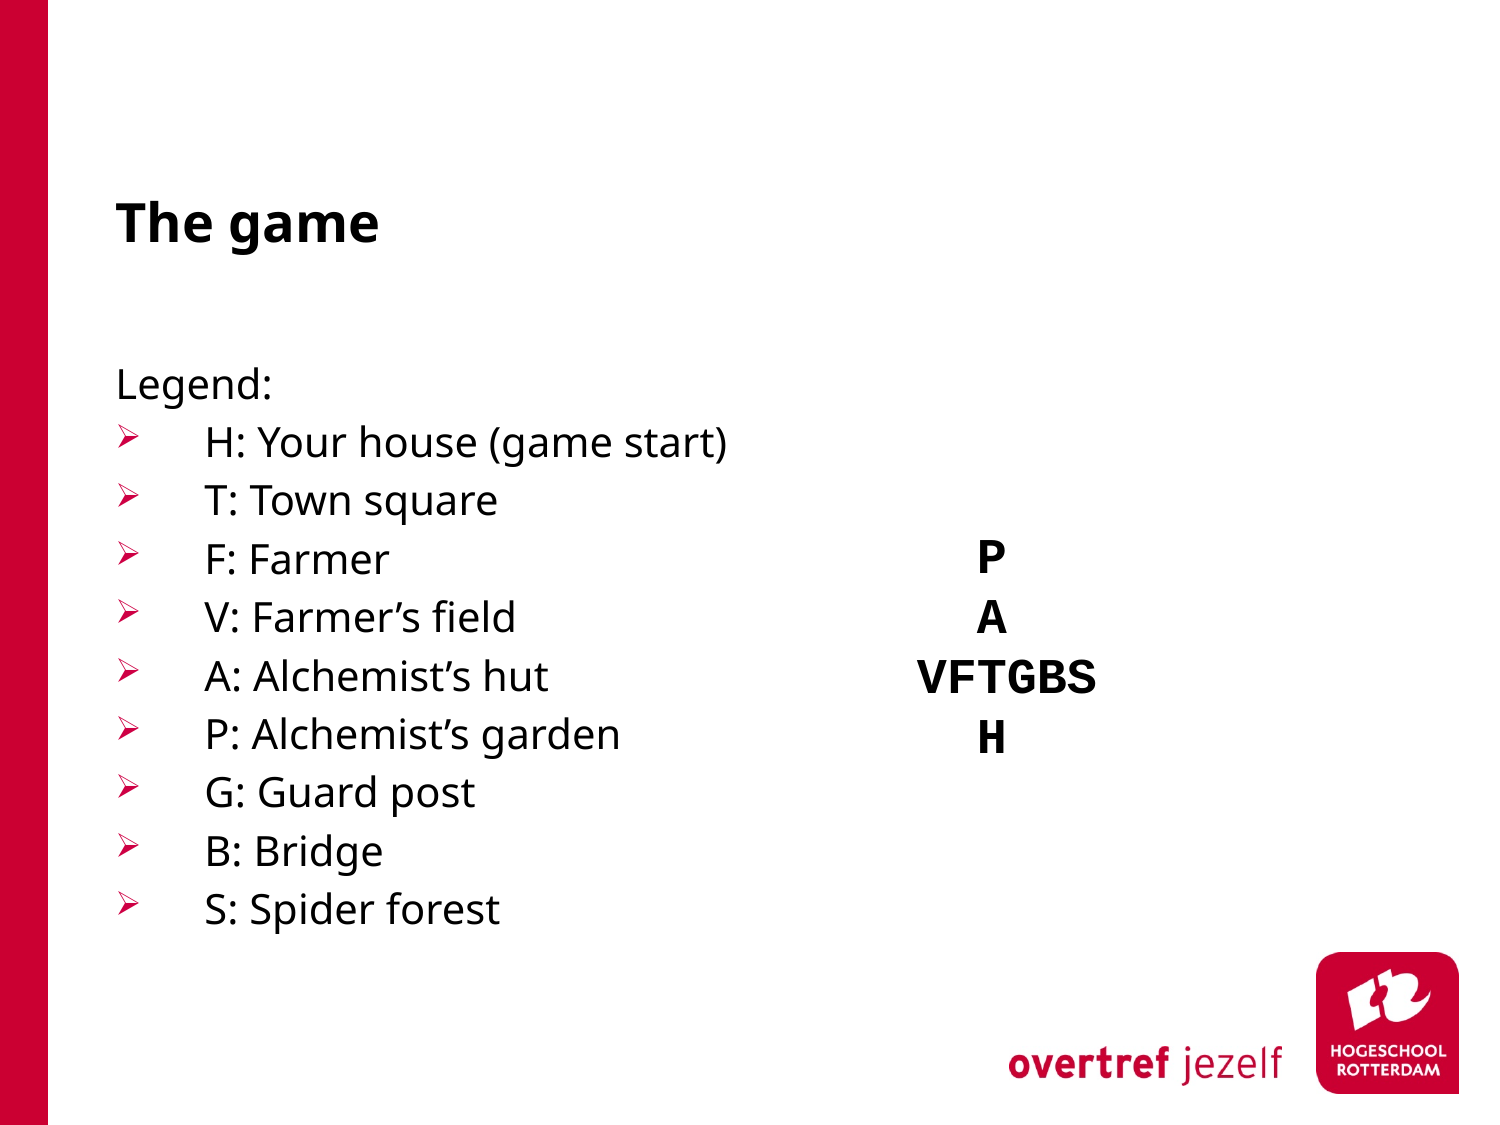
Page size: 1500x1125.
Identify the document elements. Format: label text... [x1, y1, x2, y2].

picture [0, 0, 48, 1125]
text_box P A VFTGBS H [902, 516, 1437, 772]
picture [1009, 1046, 1282, 1086]
title The game [100, 126, 1400, 315]
picture [1316, 952, 1459, 1094]
list Legend: H: Your house (game start) T: Town square F: Farmer V: Farmer’s field A: Alchemist’s hut P: Alchemist’s garden G: Guard post B: Bridge S: Spider forest [100, 350, 1400, 941]
